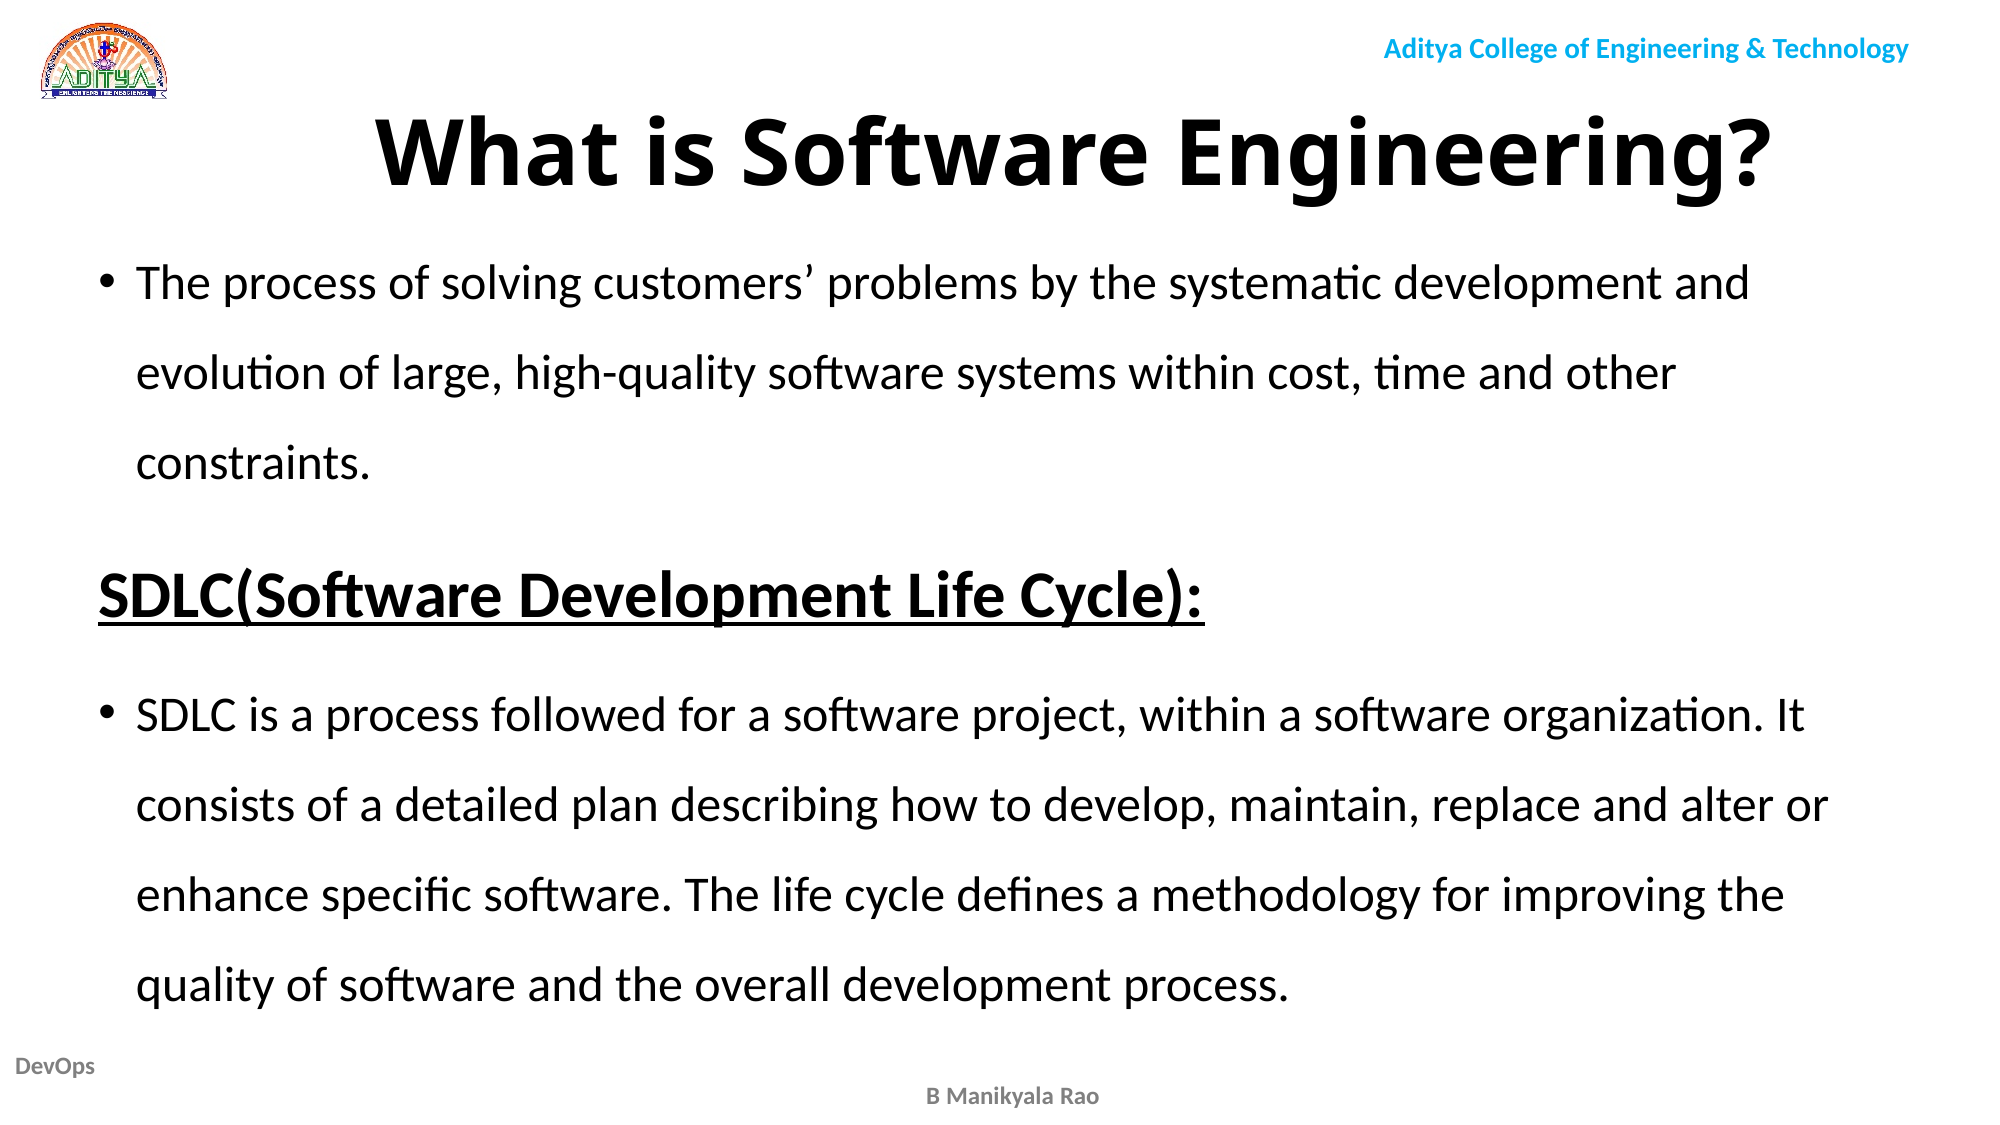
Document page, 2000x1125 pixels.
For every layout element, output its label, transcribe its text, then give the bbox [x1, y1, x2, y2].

list The process of solving customers’ problems by the systematic development and evolution of large, high-quality software systems within cost, time and other constraints. SDLC(Software Development Life Cycle): SDLC is a process followed for a software project, within a software organization. It consists of a detailed plan describing how to develop, maintain, replace and alter or enhance specific software. The life cycle defines a methodology for improving the quality of software and the overall development process. [83, 212, 1883, 1075]
picture [39, 22, 168, 99]
title What is Software Engineering? [83, 75, 1917, 238]
